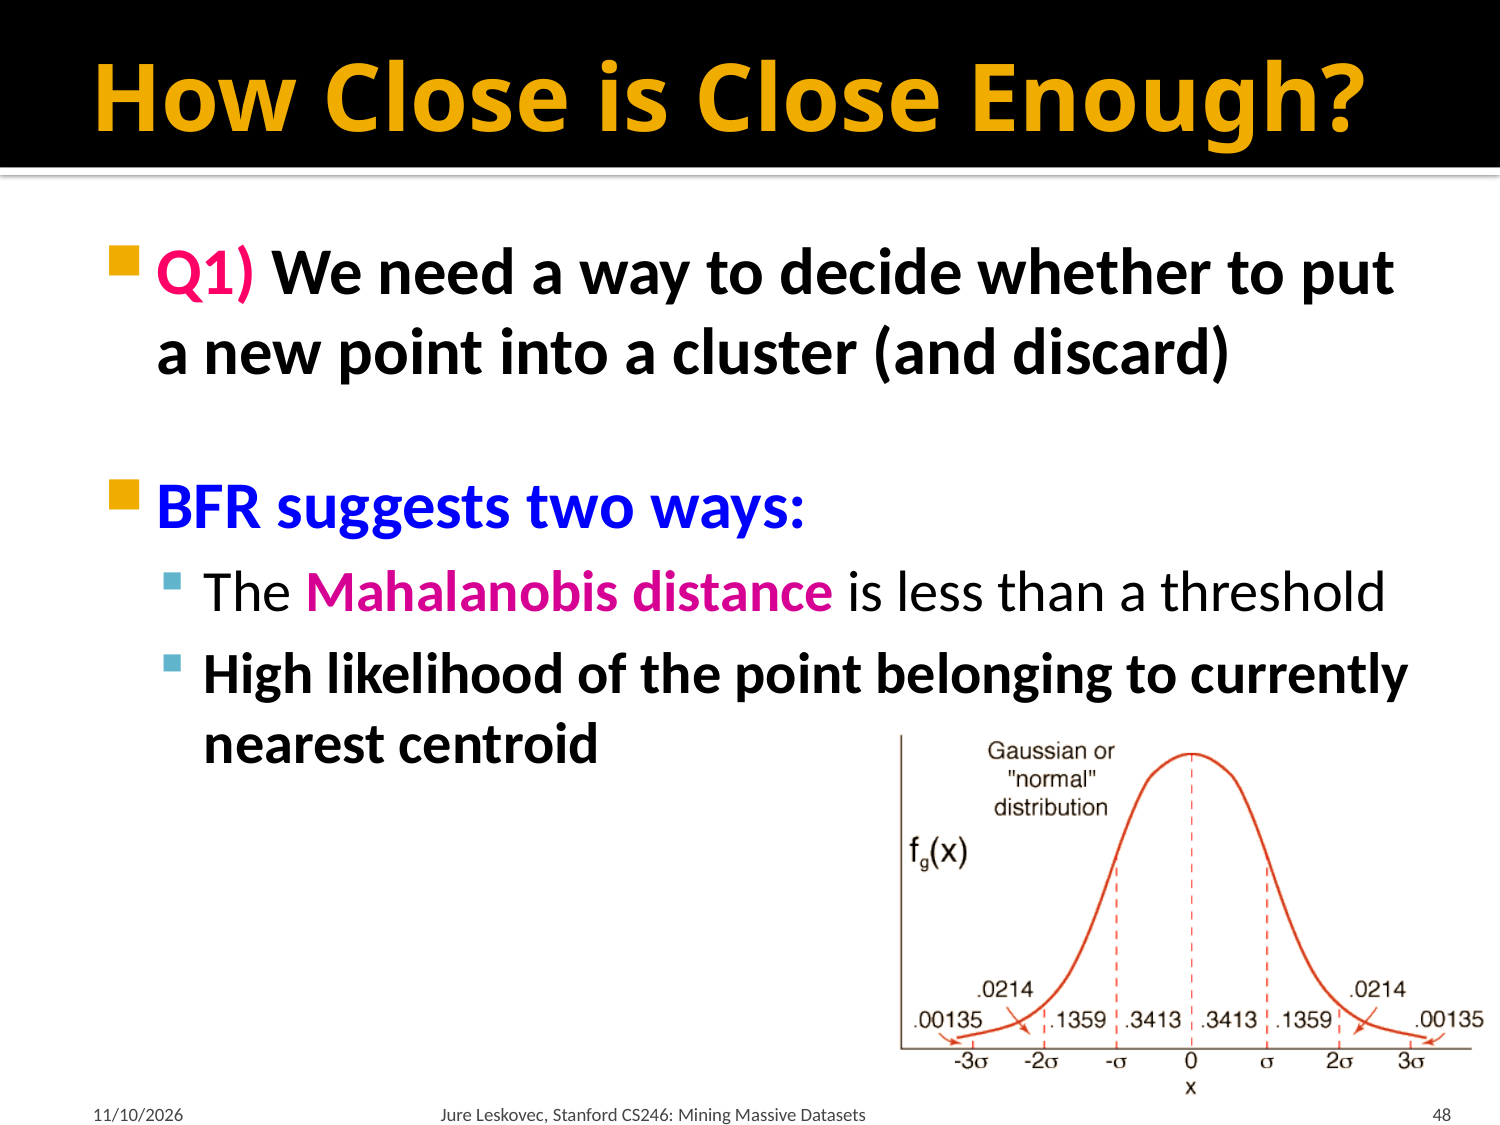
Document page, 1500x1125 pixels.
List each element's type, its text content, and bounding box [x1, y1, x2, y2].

list Q1) We need a way to decide whether to put a new point into a cluster (and discard) BFR suggests two ways: The Mahalanobis distance is less than a threshold High likelihood of the point belonging to currently nearest centroid [75, 212, 1425, 1075]
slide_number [75, 1080, 425, 1125]
title How Close is Close Enough? [75, 12, 1425, 175]
picture [892, 724, 1488, 1100]
footer Jure Leskovec, Stanford CS246: Mining Massive Datasets [433, 1080, 1337, 1125]
slide_number 48 [1345, 1109, 1467, 1125]
